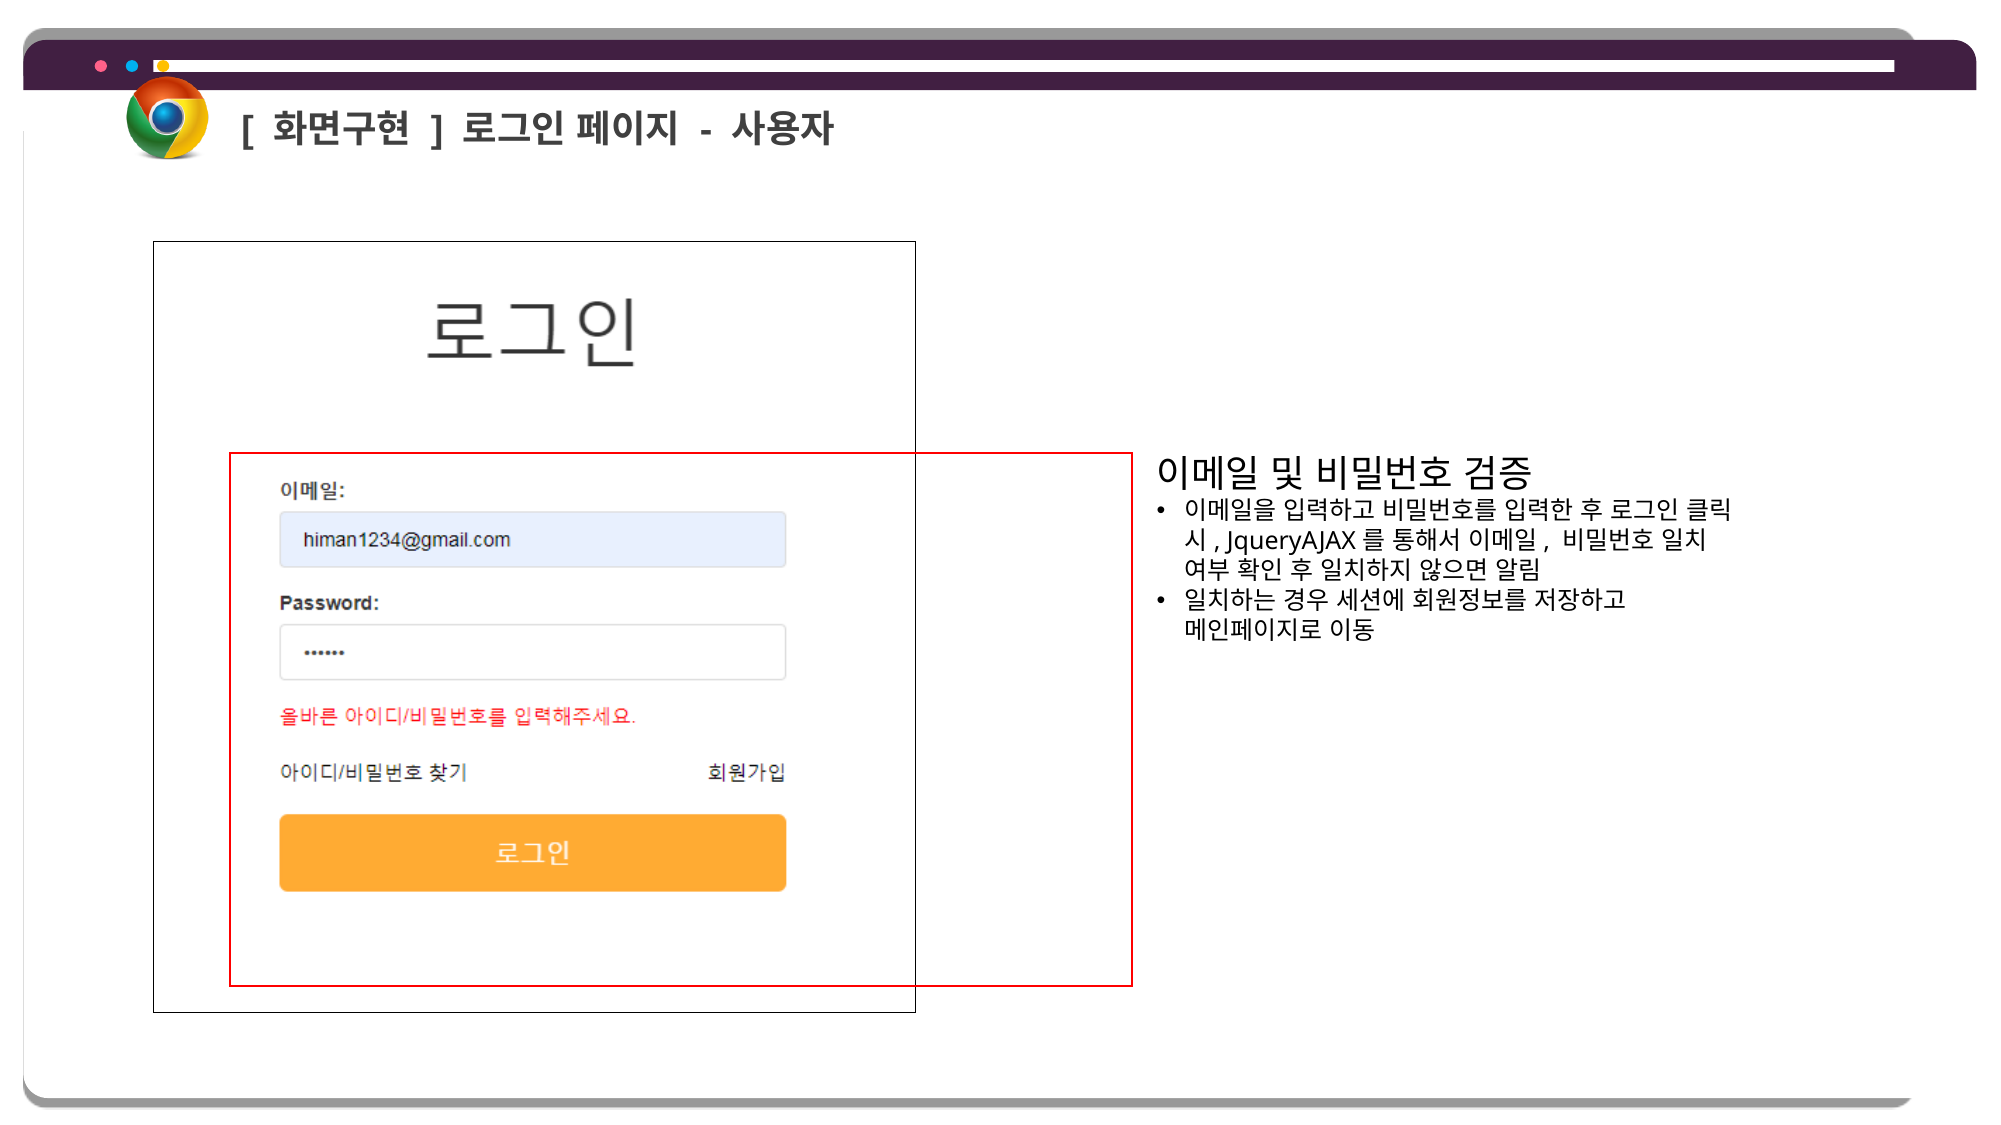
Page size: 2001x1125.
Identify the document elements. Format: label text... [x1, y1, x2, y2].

text_box 이메일 및 비밀번호 검증 이메일을 입력하고 비밀번호를 입력한 후 로그인 클릭 시, JqueryAJAX를 통해서 이메일, 비밀번호 일치 여부 확인 후 일치하지 않으면 알림 일치하는 경우 세션에 회원정보를 저장하고 메인페이지로 이동 [1141, 442, 1771, 652]
text_box [22, 92, 1978, 1100]
text_box [93, 59, 109, 73]
picture [122, 72, 212, 162]
text_box [152, 59, 159, 72]
text_box [ 화면구현 ] 로그인 페이지 - 사용자 [230, 77, 1157, 156]
text_box [916, 452, 1133, 987]
text_box [155, 59, 171, 72]
text_box [124, 59, 140, 72]
picture [153, 241, 916, 1013]
text_box [167, 59, 1896, 73]
text_box [22, 38, 1978, 92]
